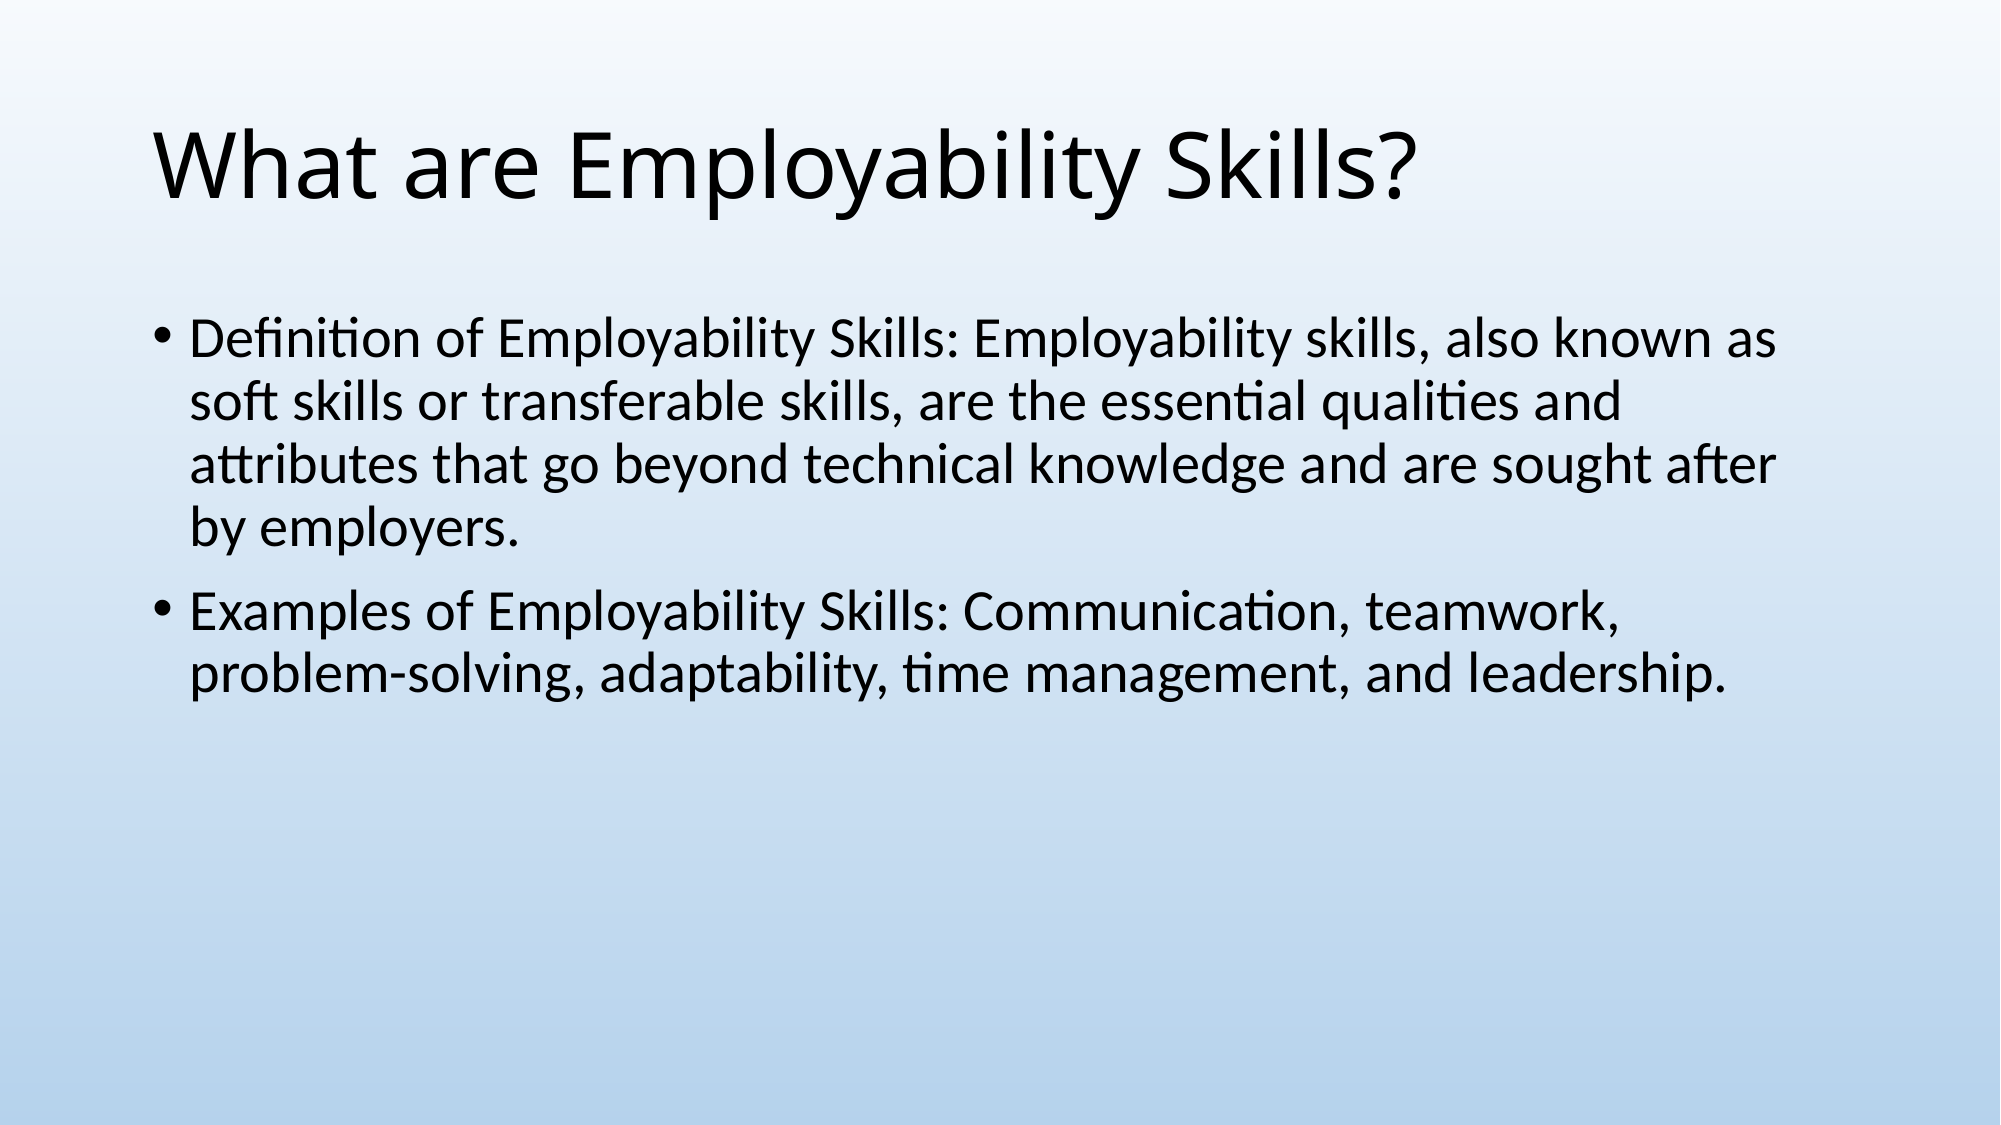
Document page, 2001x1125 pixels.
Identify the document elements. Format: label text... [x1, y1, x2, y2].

list Definition of Employability Skills: Employability skills, also known as soft skills or transferable skills, are the essential qualities and attributes that go beyond technical knowledge and are sought after by employers. Examples of Employability Skills: Communication, teamwork, problem-solving, adaptability, time management, and leadership. [137, 299, 1863, 1014]
title What are Employability Skills? [137, 59, 1863, 278]
